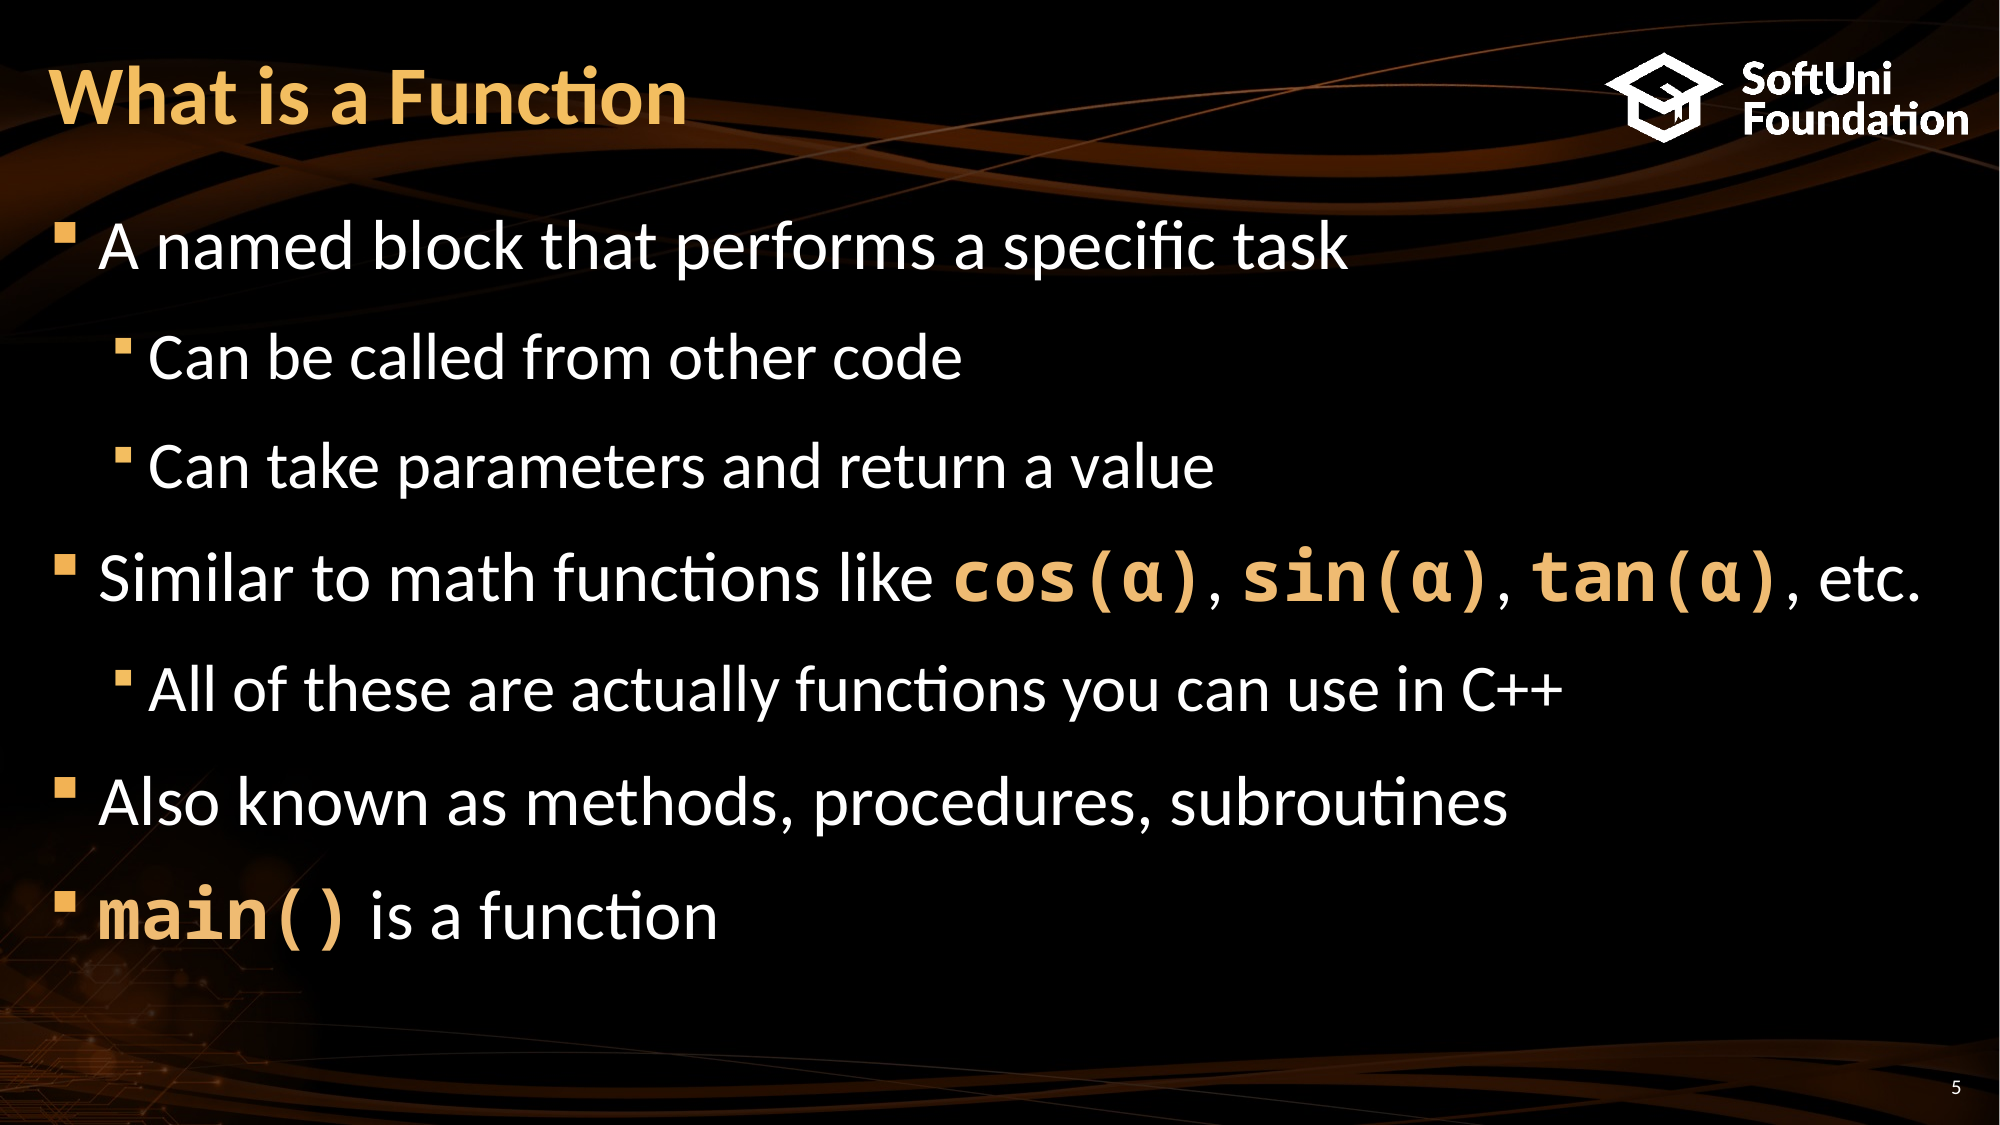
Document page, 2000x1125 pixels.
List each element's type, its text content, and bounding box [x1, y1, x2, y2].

title What is a Function [30, 6, 1602, 189]
list A named block that performs a specific task Can be called from other code Can take parameters and return a value Similar to math functions like cos(α), sin(α), tan(α), etc. All of these are actually functions you can use in C++ Also known as methods, procedures, subroutines main() is a function [31, 188, 1968, 1103]
picture [0, 0, 2000, 1125]
